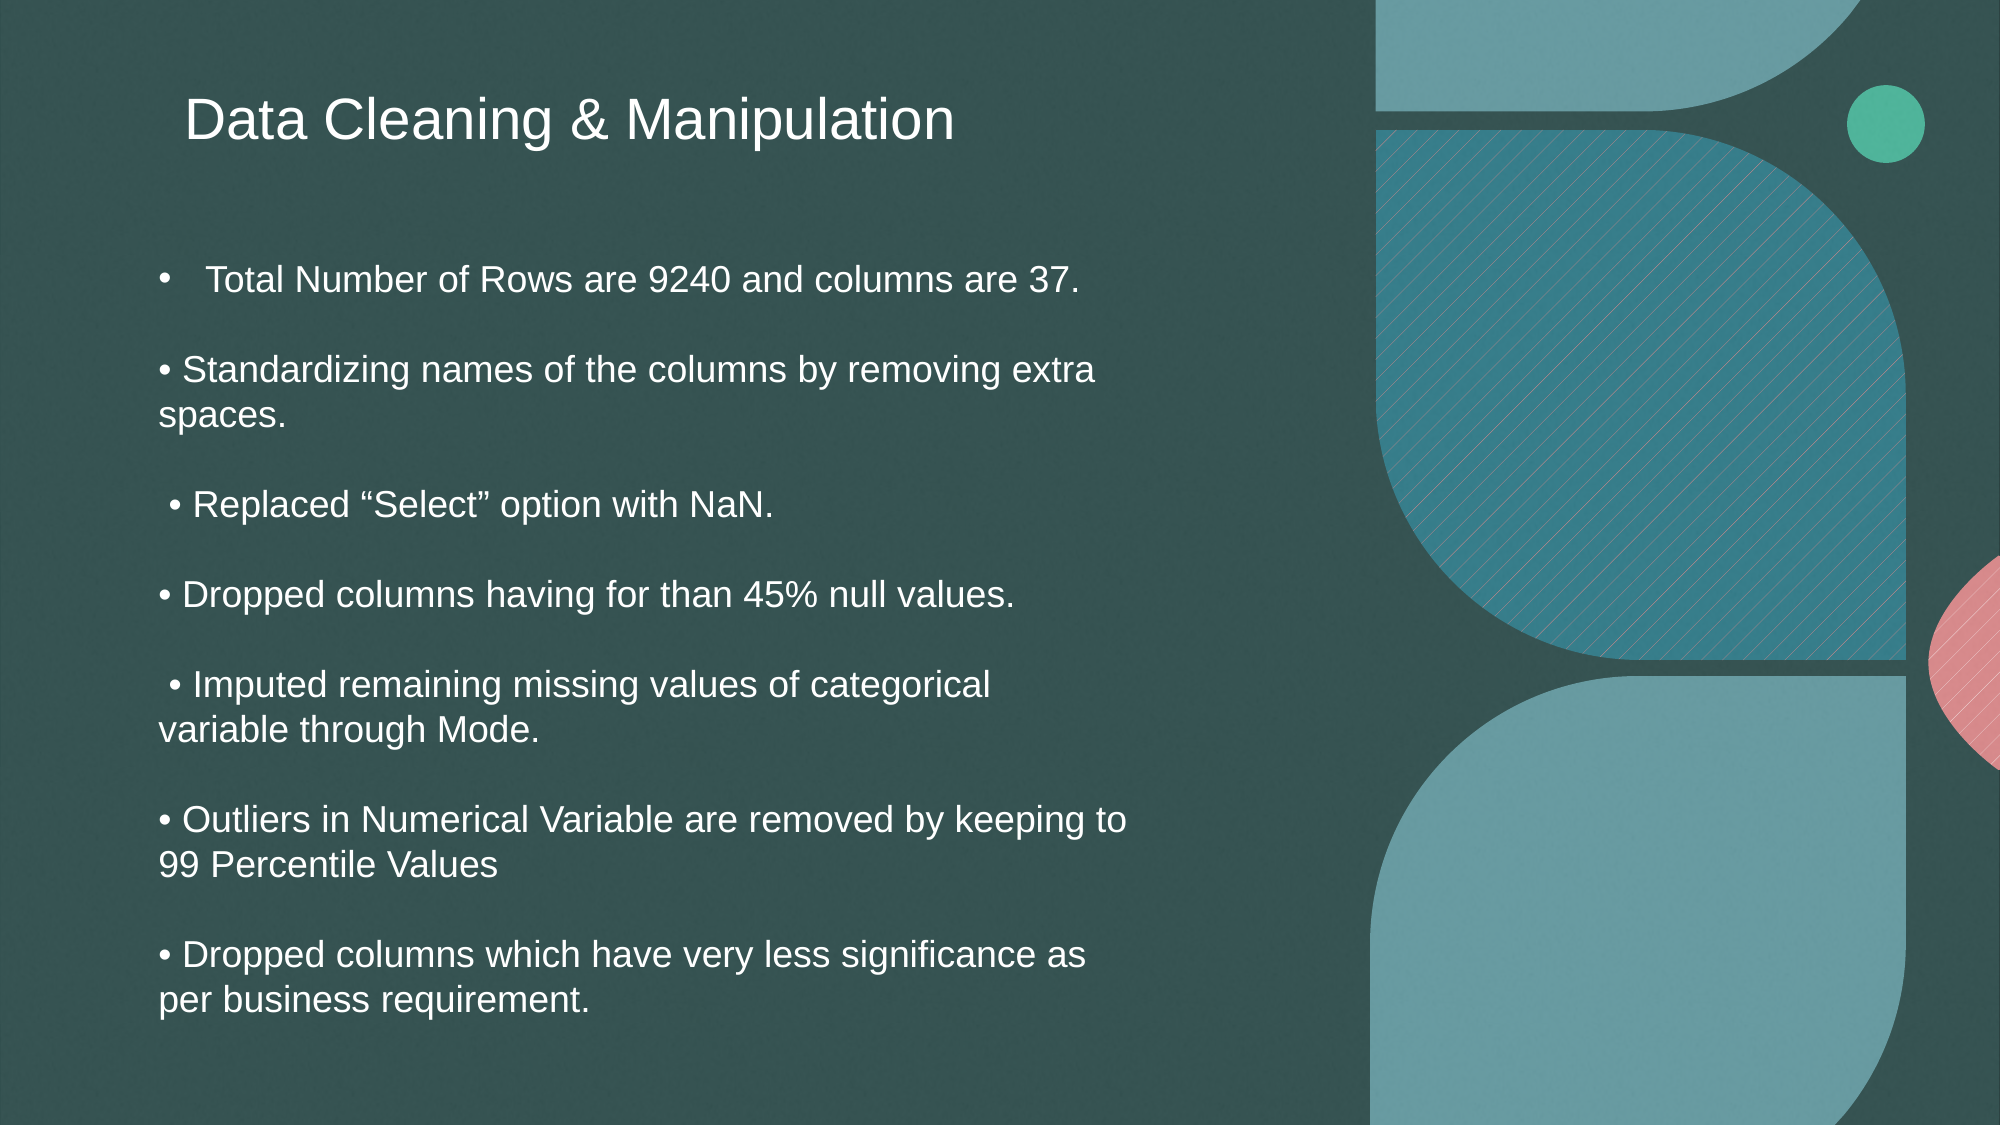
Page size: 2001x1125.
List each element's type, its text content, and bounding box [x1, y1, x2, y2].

text_box Data Cleaning & Manipulation [169, 74, 1170, 159]
text_box Total Number of Rows are 9240 and columns are 37. • Standardizing names of the columns by removing extra spaces. • Replaced “Select” option with NaN. • Dropped columns having for than 45% null values. • Imputed remaining missing values of categorical variable through Mode. • Outliers in Numerical Variable are removed by keeping to 99 Percentile Values • Dropped columns which have very less significance as per business requirement. [143, 247, 1144, 1028]
